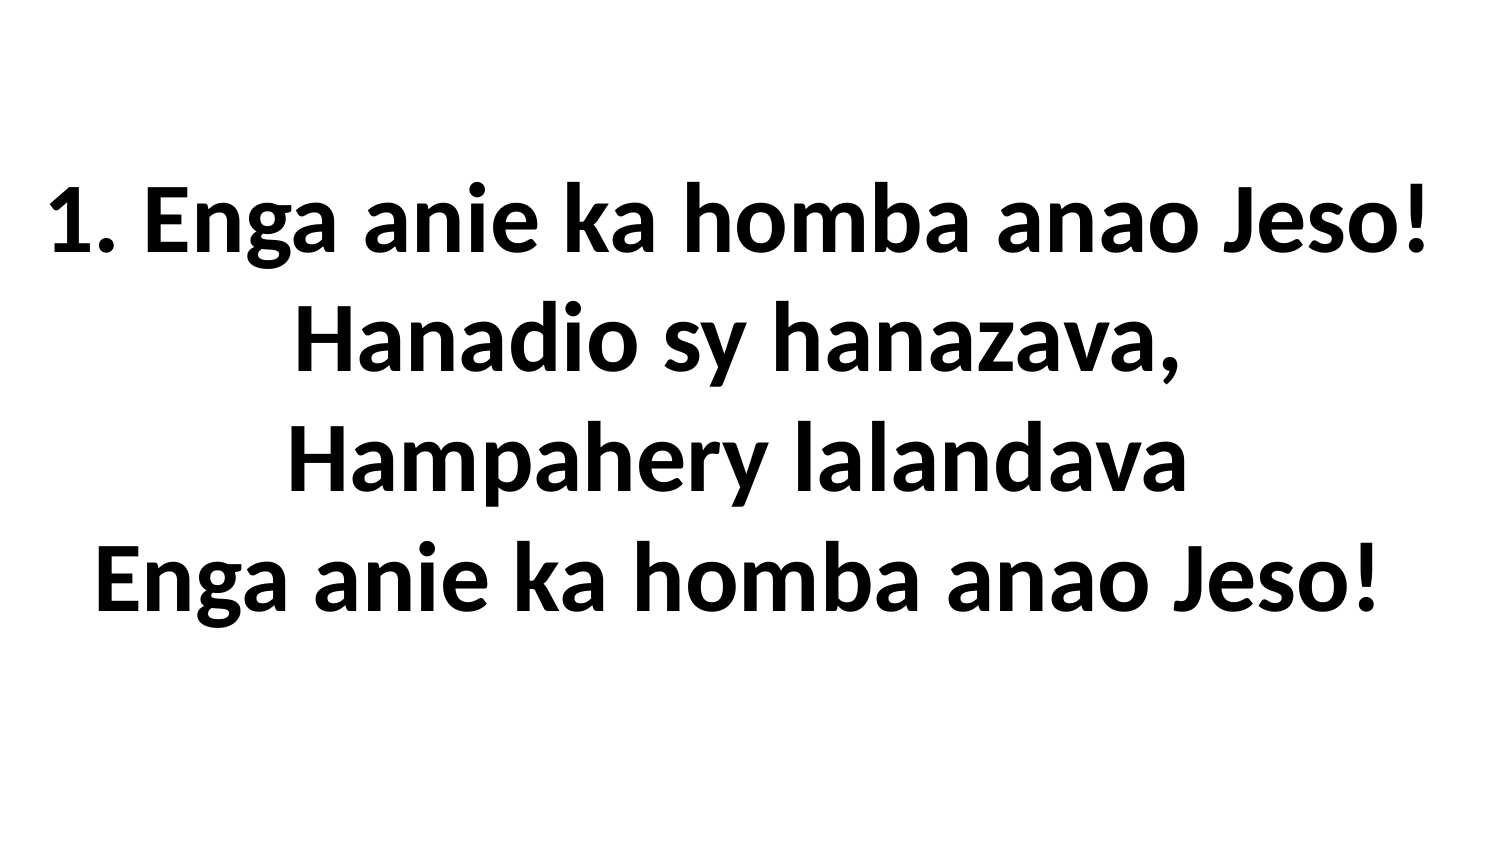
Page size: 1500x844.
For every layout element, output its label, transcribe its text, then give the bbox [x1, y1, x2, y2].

text_box 1. Enga anie ka homba anao Jeso! Hanadio sy hanazava, Hampahery lalandava Enga anie ka homba anao Jeso! [0, 144, 1500, 640]
